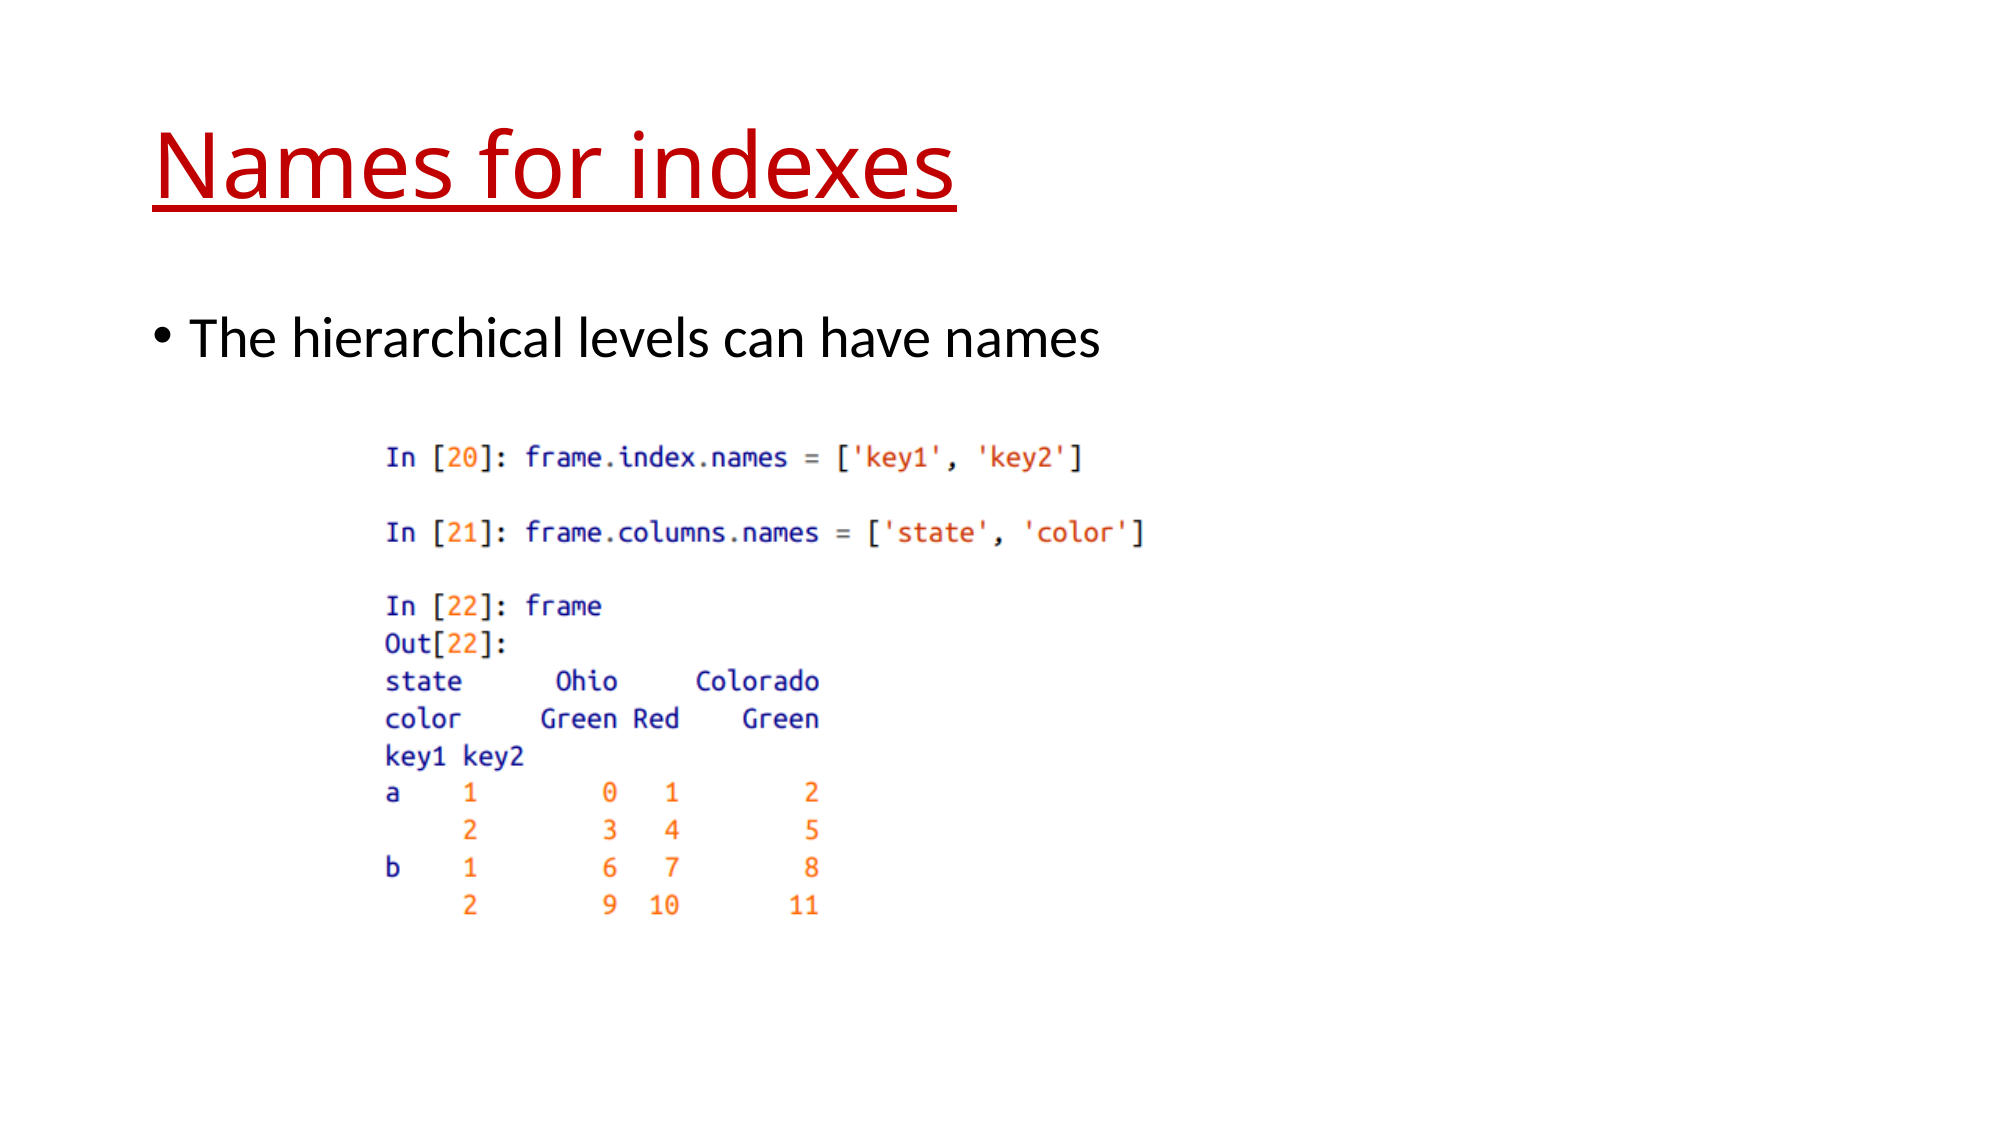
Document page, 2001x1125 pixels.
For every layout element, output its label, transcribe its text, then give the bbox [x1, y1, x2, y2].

title Names for indexes [137, 59, 1863, 278]
list The hierarchical levels can have names [137, 299, 1863, 1014]
picture [381, 434, 1160, 938]
